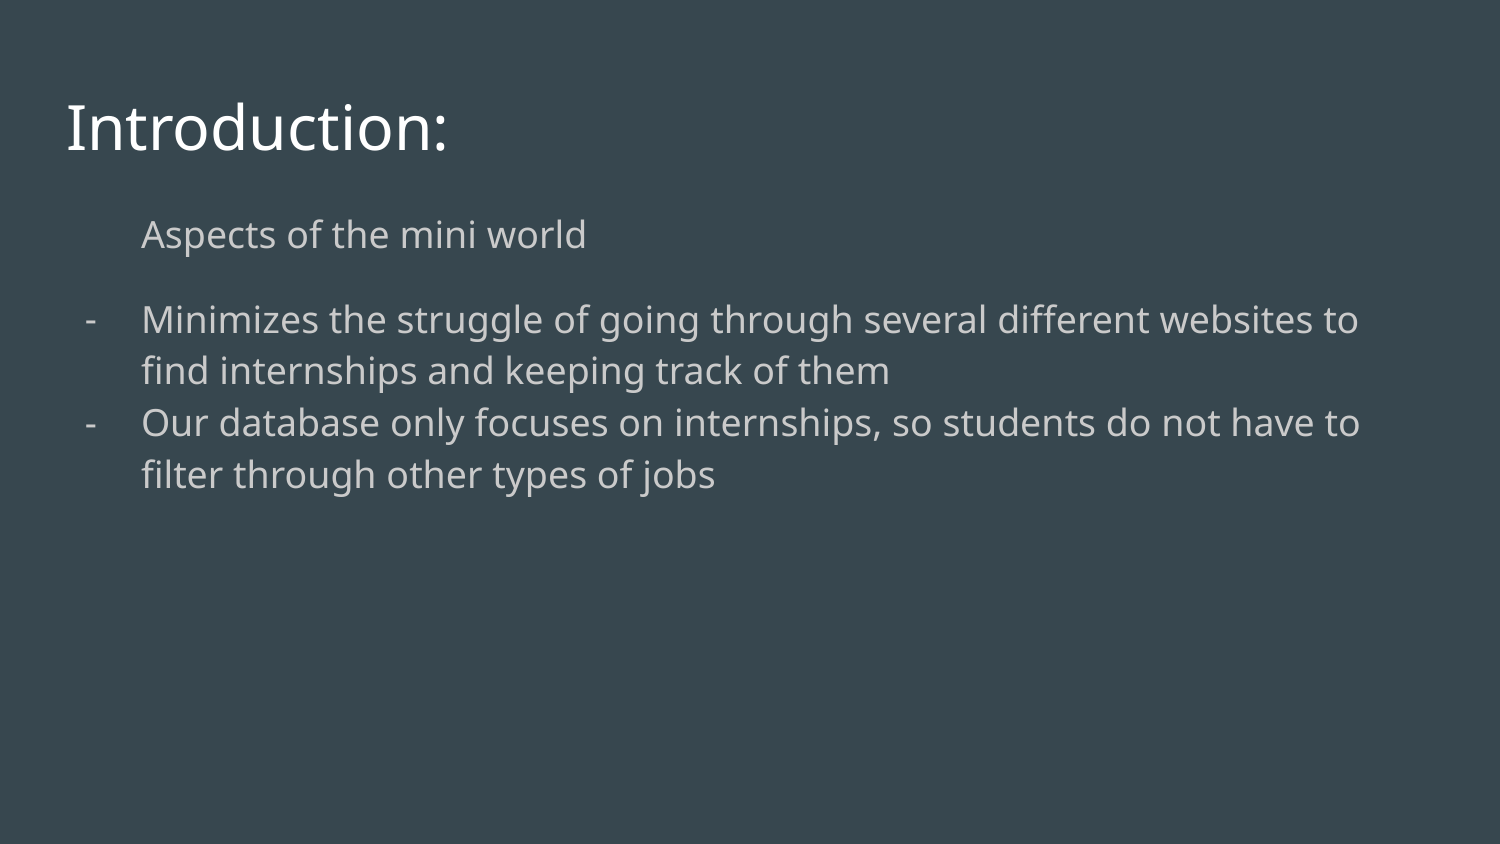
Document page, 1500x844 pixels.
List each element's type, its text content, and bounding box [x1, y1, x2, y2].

list Aspects of the mini world Minimizes the struggle of going through several different websites to find internships and keeping track of them Our database only focuses on internships, so students do not have to filter through other types of jobs [51, 189, 1449, 750]
title Introduction: [51, 72, 1449, 167]
